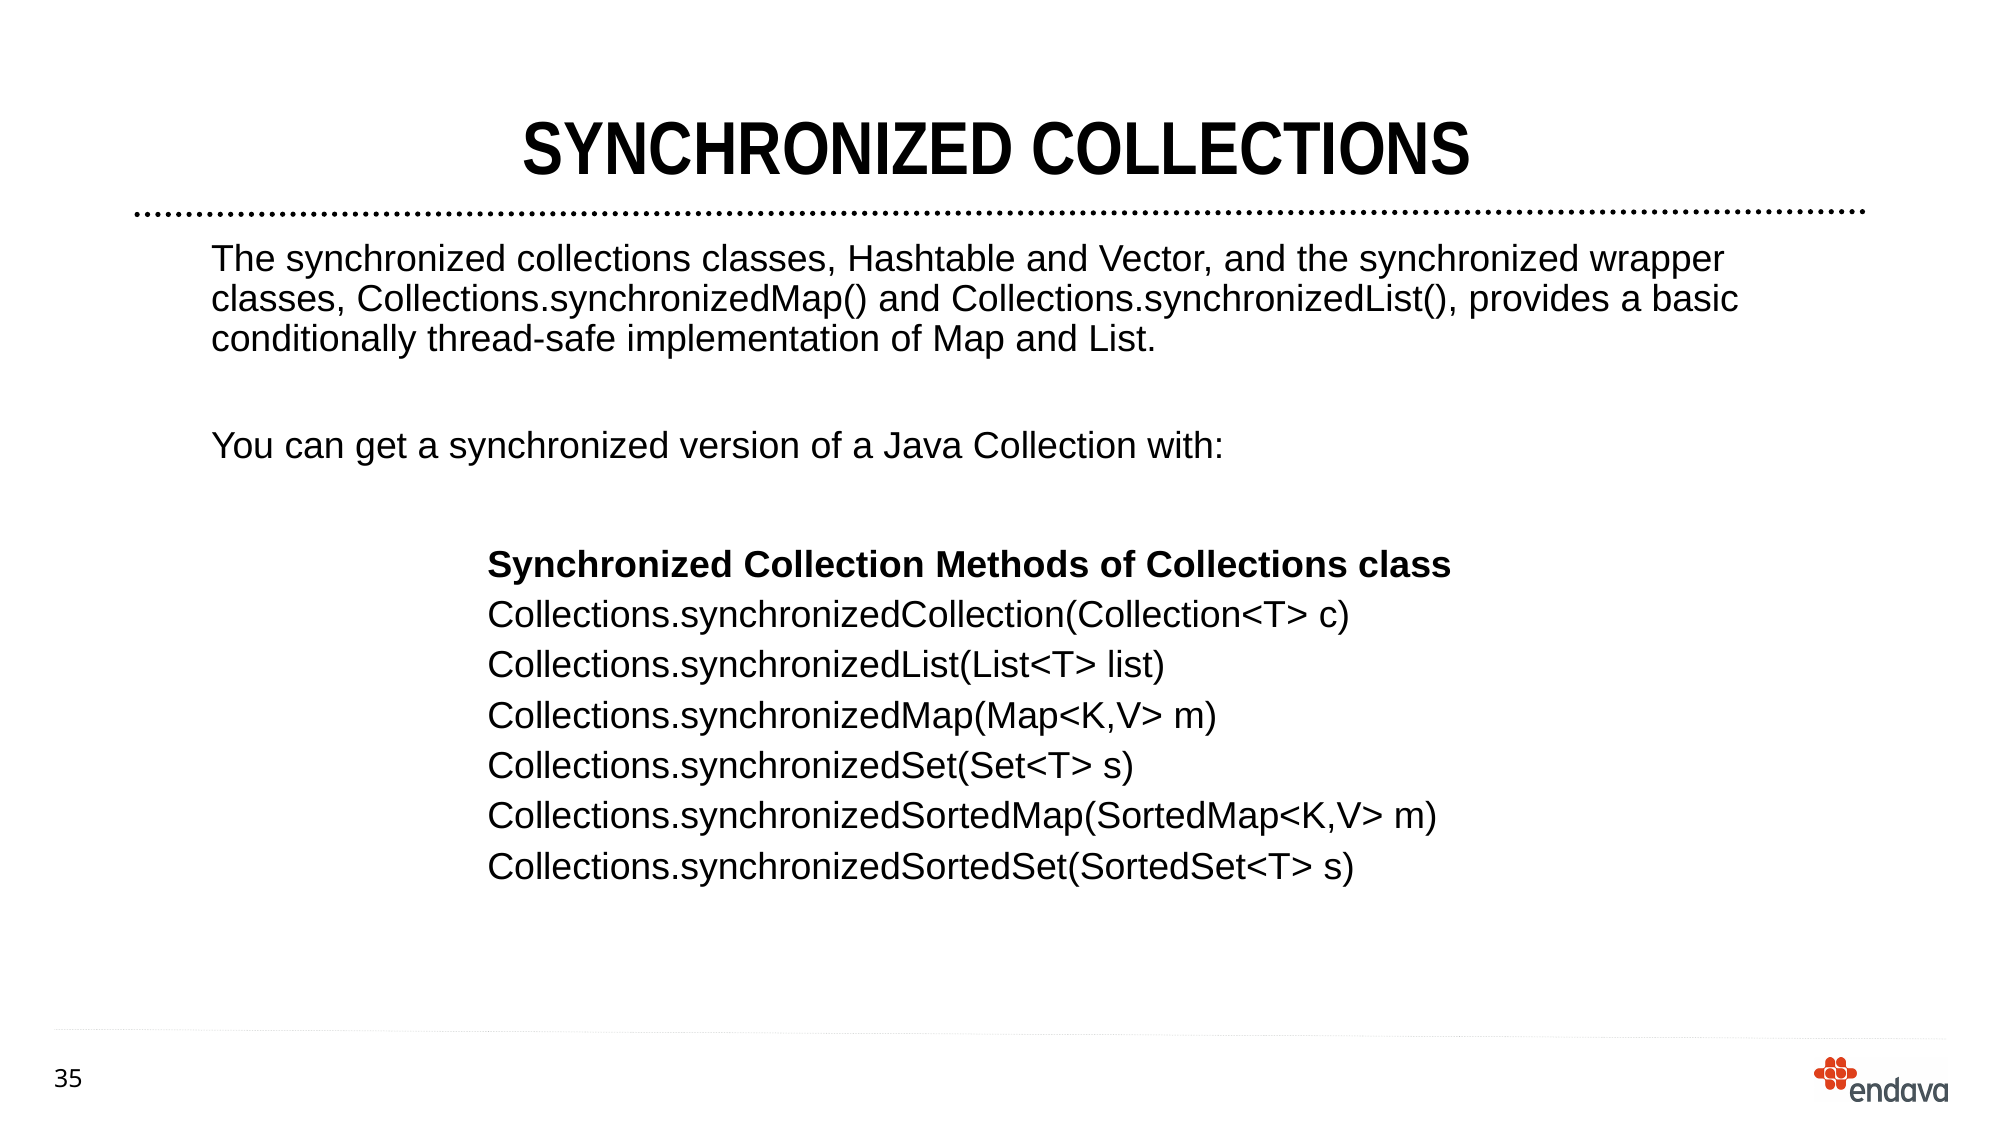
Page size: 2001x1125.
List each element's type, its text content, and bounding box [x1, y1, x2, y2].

table_header Synchronized Collection Methods of Collections class [483, 539, 1527, 589]
table_cell Collections.synchronizedSortedMap(SortedMap<K,V> m) [483, 791, 1527, 841]
table_cell Collections.synchronizedSet(Set<T> s) [483, 740, 1527, 791]
picture [1814, 1057, 1948, 1102]
list The synchronized collections classes, Hashtable and Vector, and the synchronized wrapper classes, Collections.synchronizedMap() and Collections.synchronizedList(), provides a basic conditionally thread-safe implementation of Map and List. You can get a synchronized version of a Java Collection with: [211, 231, 1824, 503]
table_cell Collections.synchronizedSortedSet(SortedSet<T> s) [483, 841, 1527, 891]
title Synchronized Collections [198, 26, 1812, 195]
table_cell Collections.synchronizedCollection(Collection<T> c) [483, 589, 1527, 640]
table_cell Collections.synchronizedMap(Map<K,V> m) [483, 690, 1527, 740]
table_cell Collections.synchronizedList(List<T> list) [483, 640, 1527, 690]
